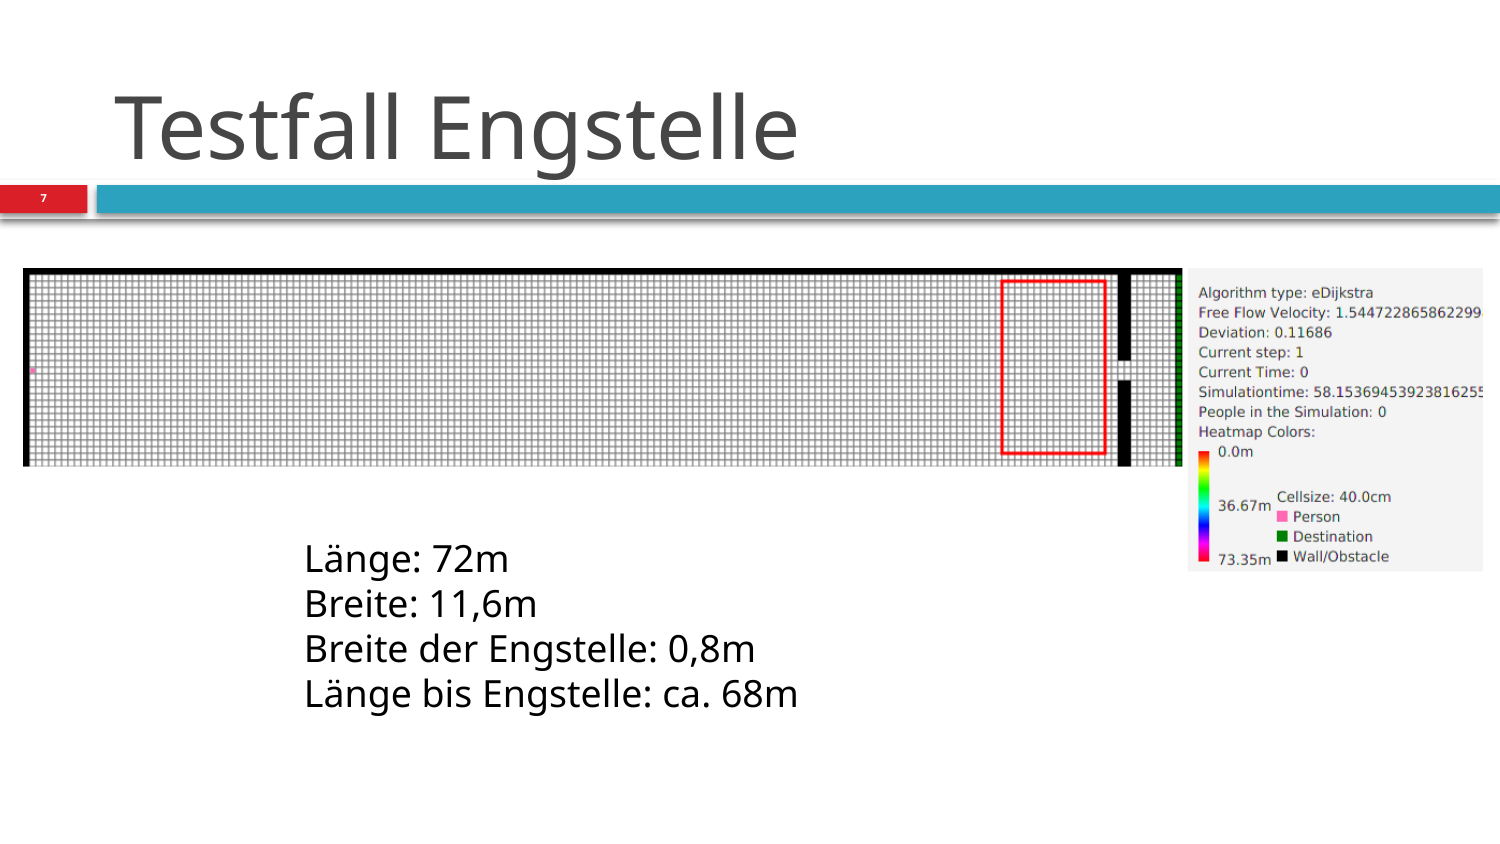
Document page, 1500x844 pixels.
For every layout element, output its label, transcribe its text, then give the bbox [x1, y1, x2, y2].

picture [23, 267, 1483, 578]
text_box Länge: 72m Breite: 11,6m Breite der Engstelle: 0,8m Länge bis Engstelle: ca. 68m [289, 587, 1040, 723]
slide_number 7 [0, 184, 88, 215]
title Testfall Engstelle [99, 19, 1438, 185]
